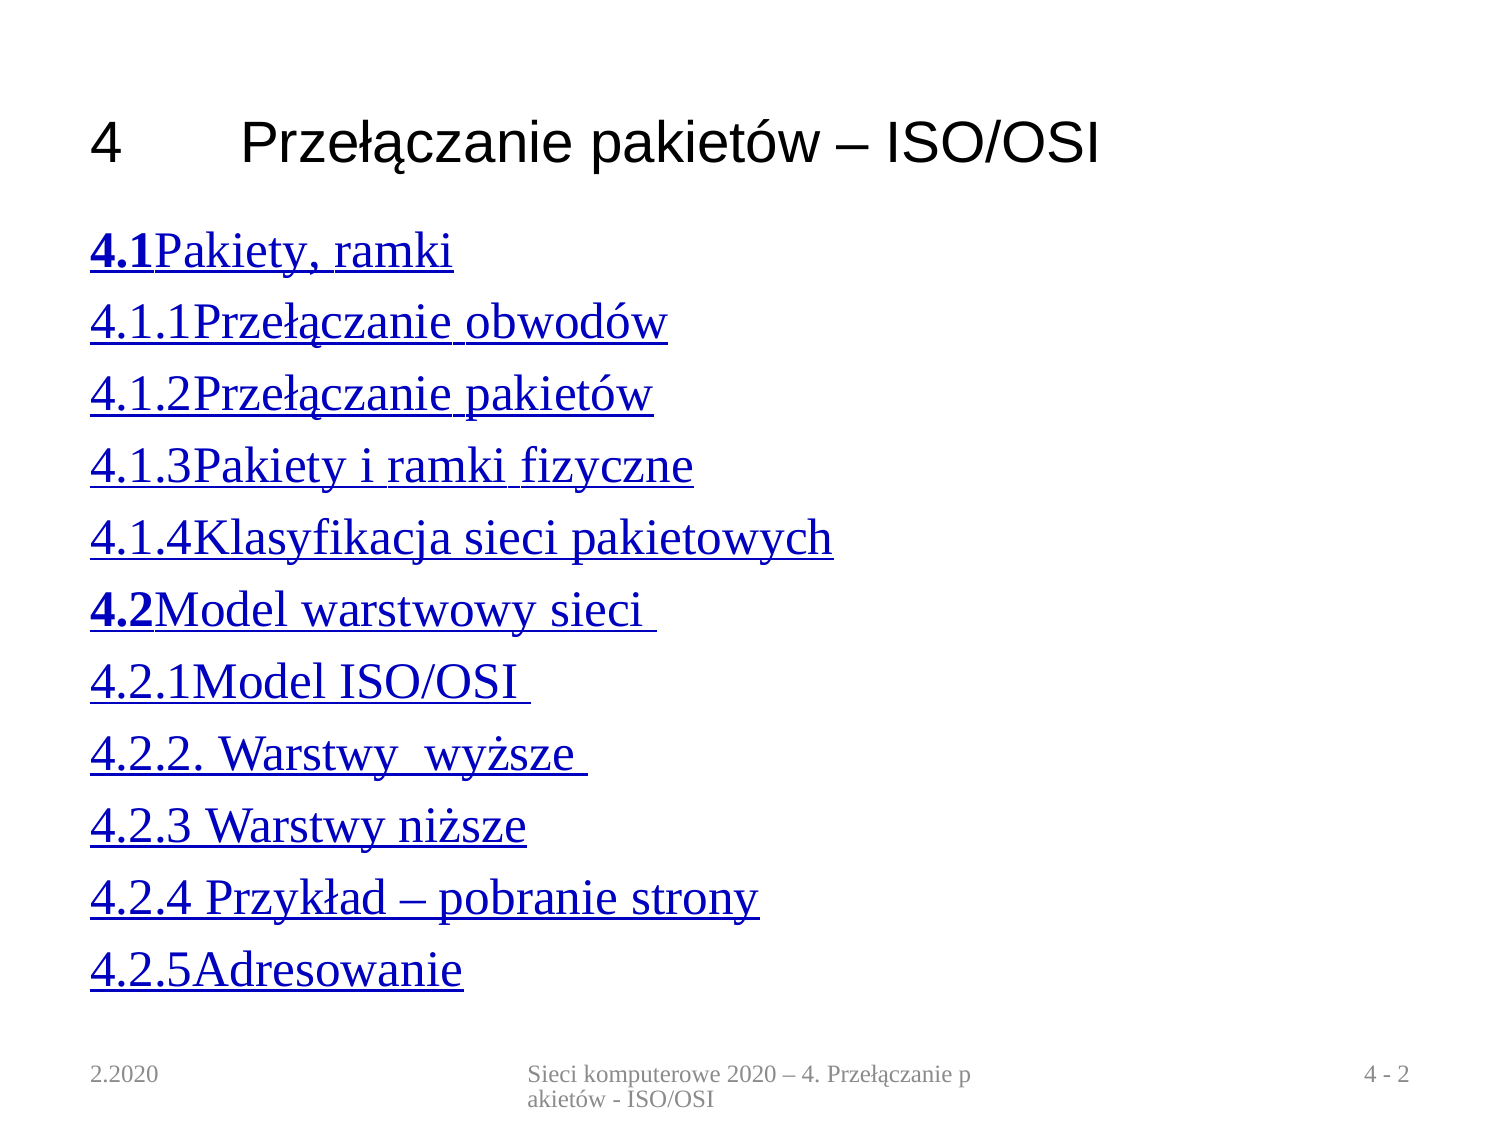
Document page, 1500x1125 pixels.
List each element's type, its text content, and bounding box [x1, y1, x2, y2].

footer Sieci komputerowe 2020 – 4. Przełączanie pakietów - ISO/OSI [512, 1042, 988, 1103]
list 4.1 Pakiety, ramki 4.1.1 Przełączanie obwodów 4.1.2 Przełączanie pakietów 4.1.3 Pakiety i ramki fizyczne 4.1.4 Klasyfikacja sieci pakietowych 4.2 Model warstwowy sieci 4.2.1 Model ISO/OSI 4.2.2. Warstwy wyższe 4.2.3 Warstwy niższe 4.2.4 Przykład – pobranie strony 4.2.5 Adresowanie [75, 208, 1425, 1005]
slide_number 4 - 2 [1074, 1042, 1425, 1103]
slide_number 2.2020 [75, 1042, 425, 1103]
title 4 Przełączanie pakietów – ISO/OSI [75, 45, 1425, 208]
